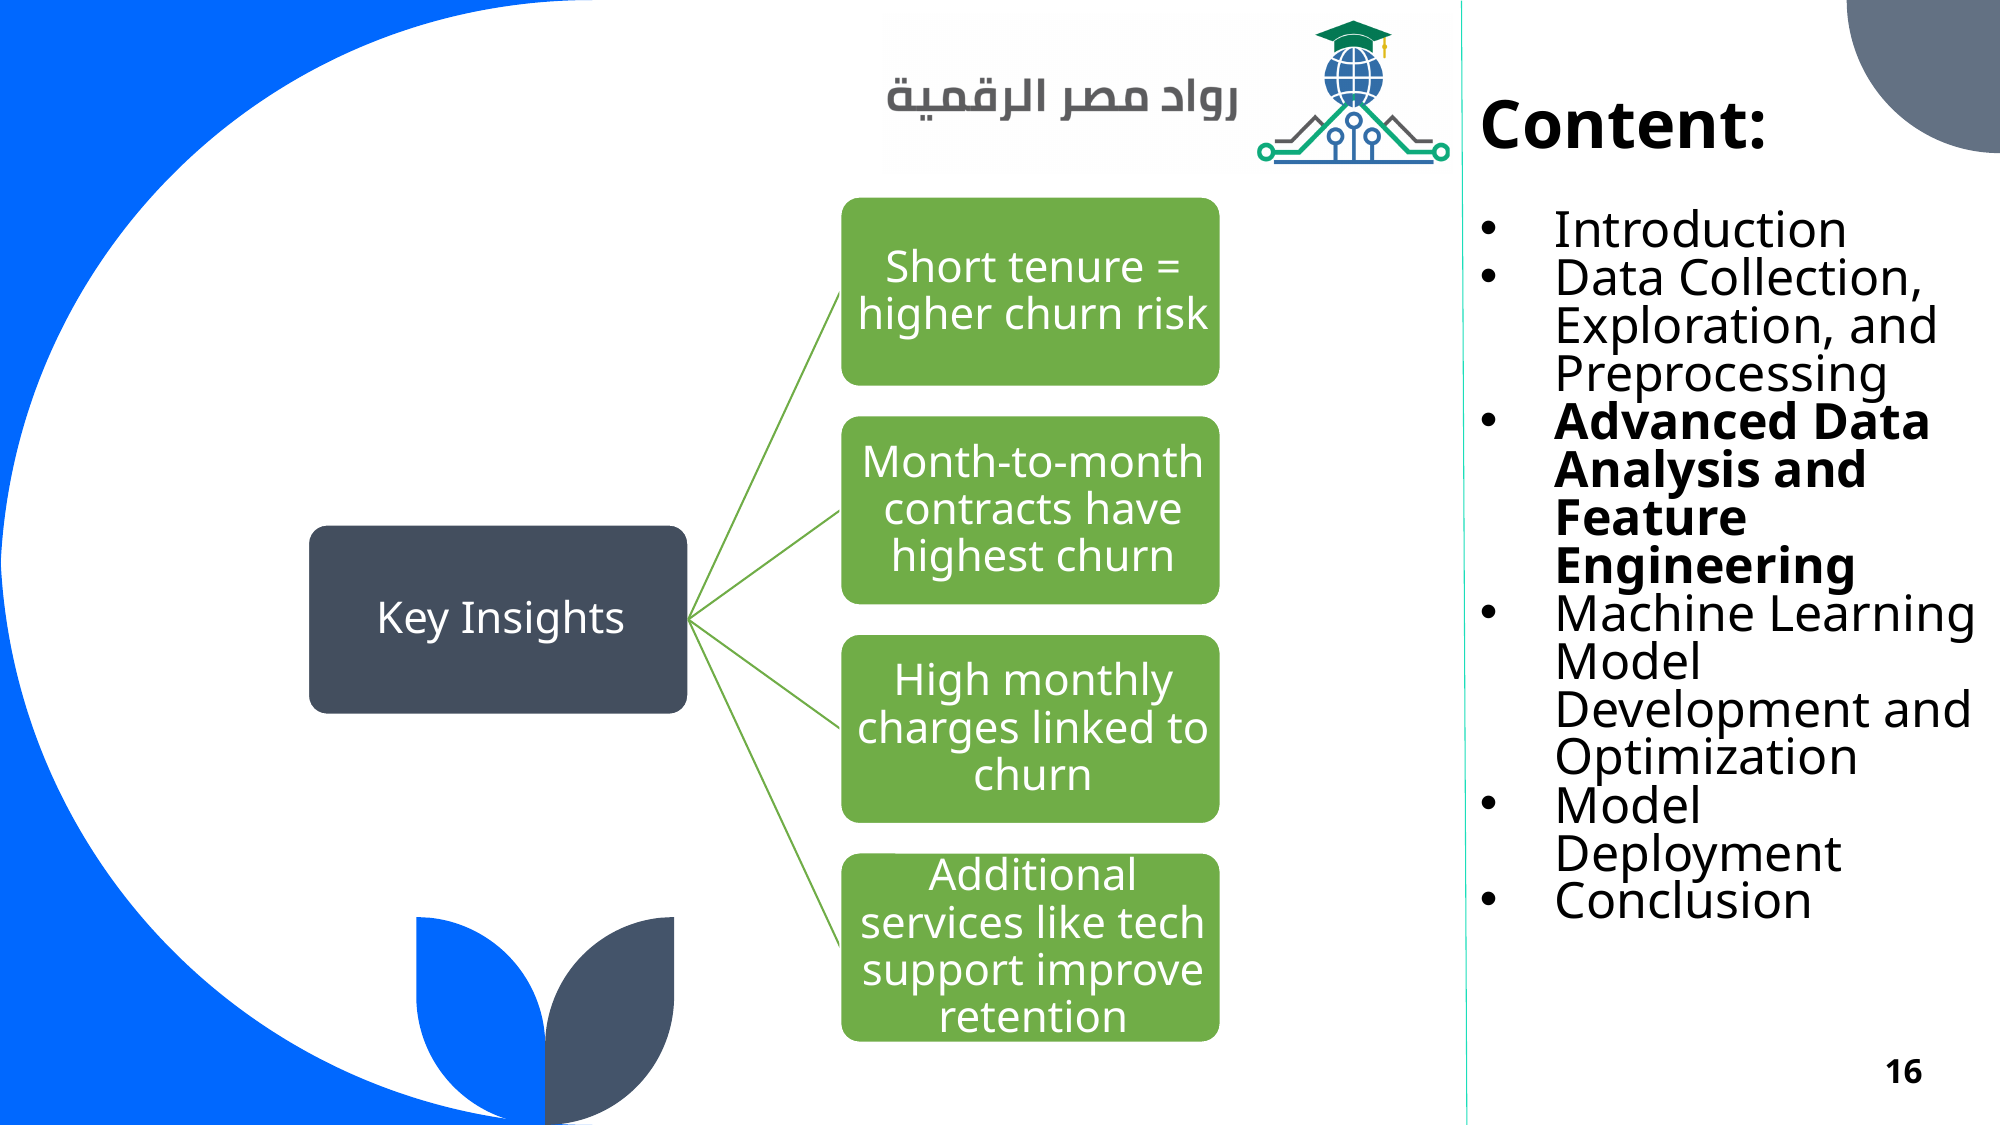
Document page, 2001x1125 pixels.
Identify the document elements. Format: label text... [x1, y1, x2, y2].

text_box Content: Introduction Data Collection, Exploration, and Preprocessing Advanced Data Analysis and Feature Engineering Machine Learning Model Development and Optimization Model Deployment Conclusion [1467, 89, 1998, 1071]
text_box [1461, 0, 1467, 1125]
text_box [244, 196, 1284, 1043]
picture [882, 13, 1453, 174]
slide_number 16 [1665, 1071, 1938, 1103]
